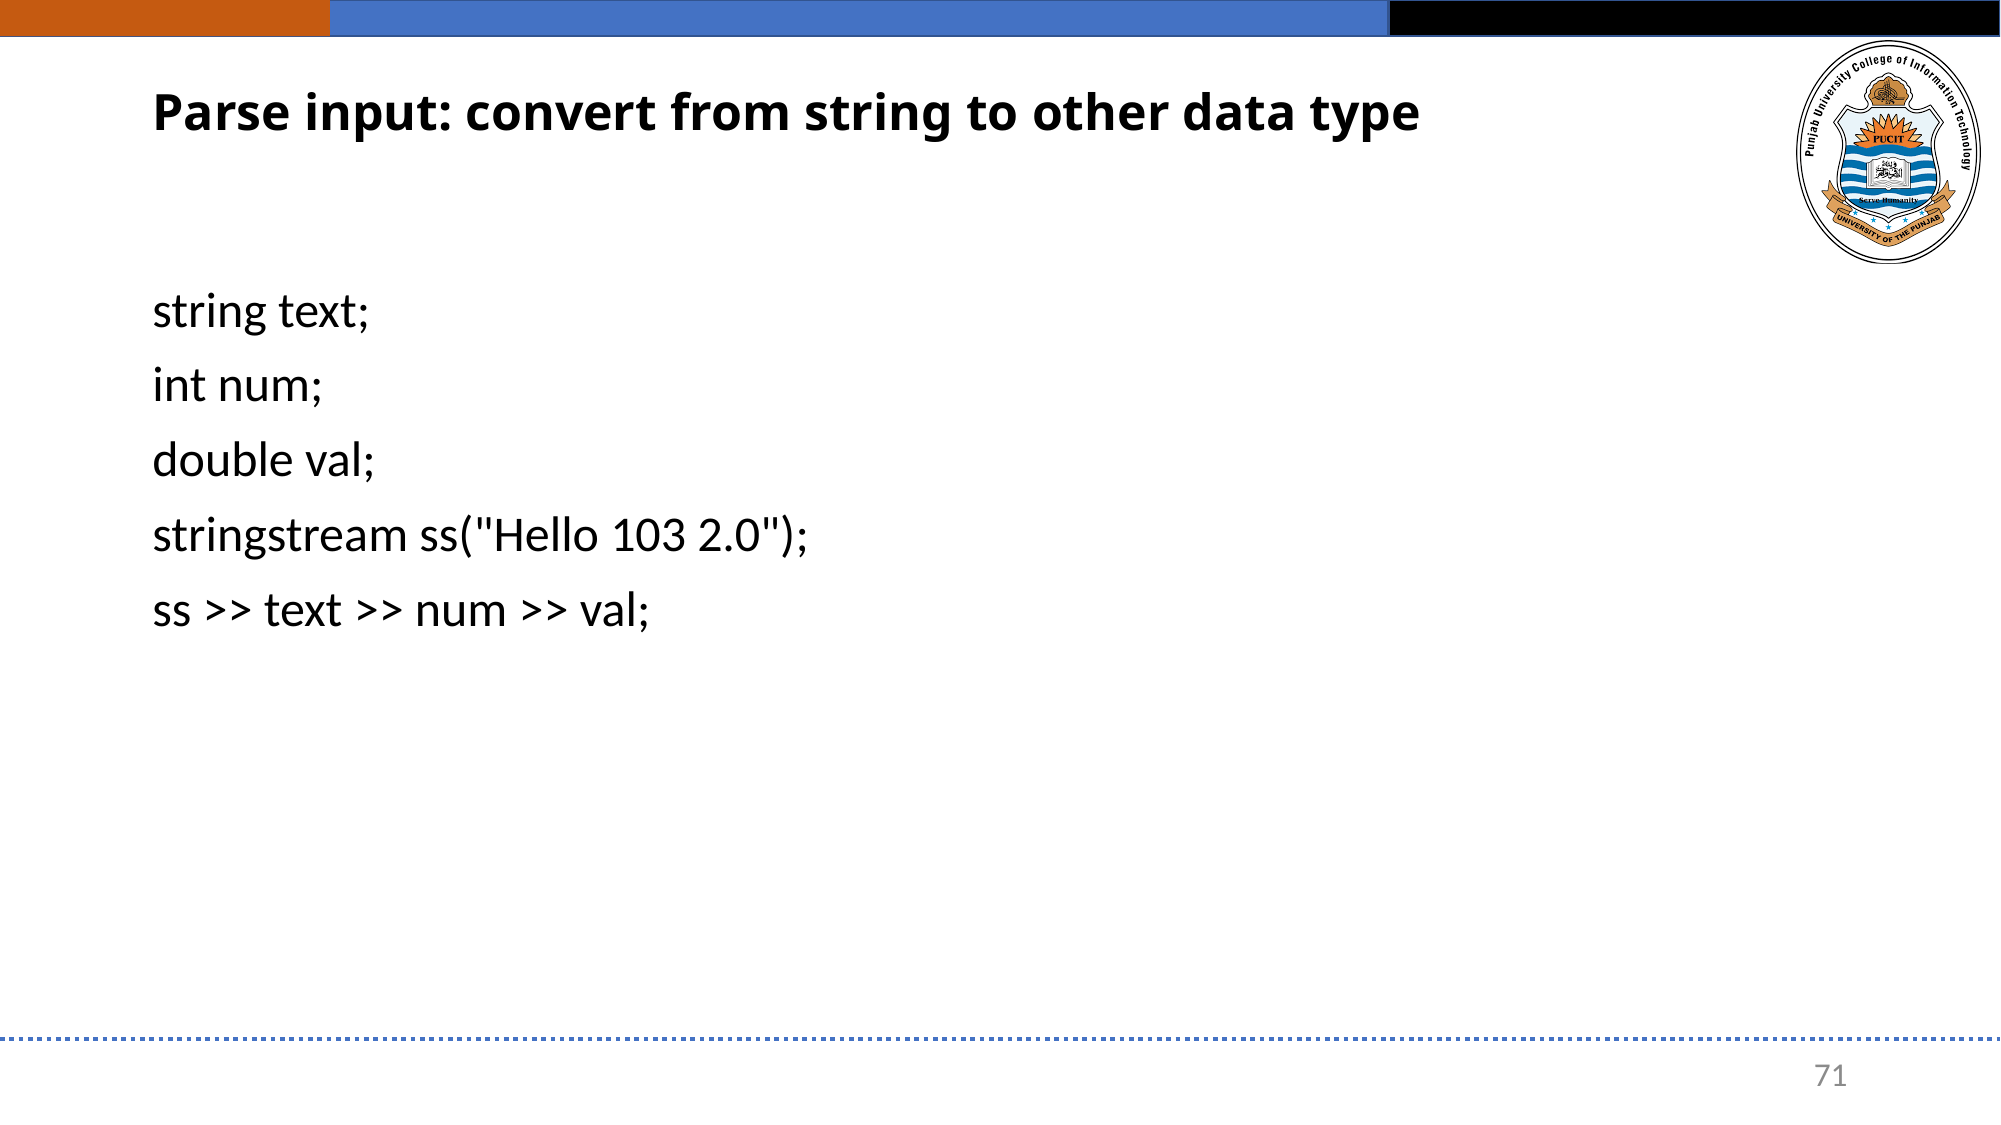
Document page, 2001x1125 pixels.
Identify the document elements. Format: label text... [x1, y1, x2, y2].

list string text; int num; double val; stringstream ss("Hello 103 2.0"); ss >> text >> num >> val; [137, 276, 1863, 1027]
slide_number 71 [1412, 1042, 1863, 1103]
picture [1776, 40, 2000, 264]
title Parse input: convert from string to other data type [137, 50, 1863, 178]
